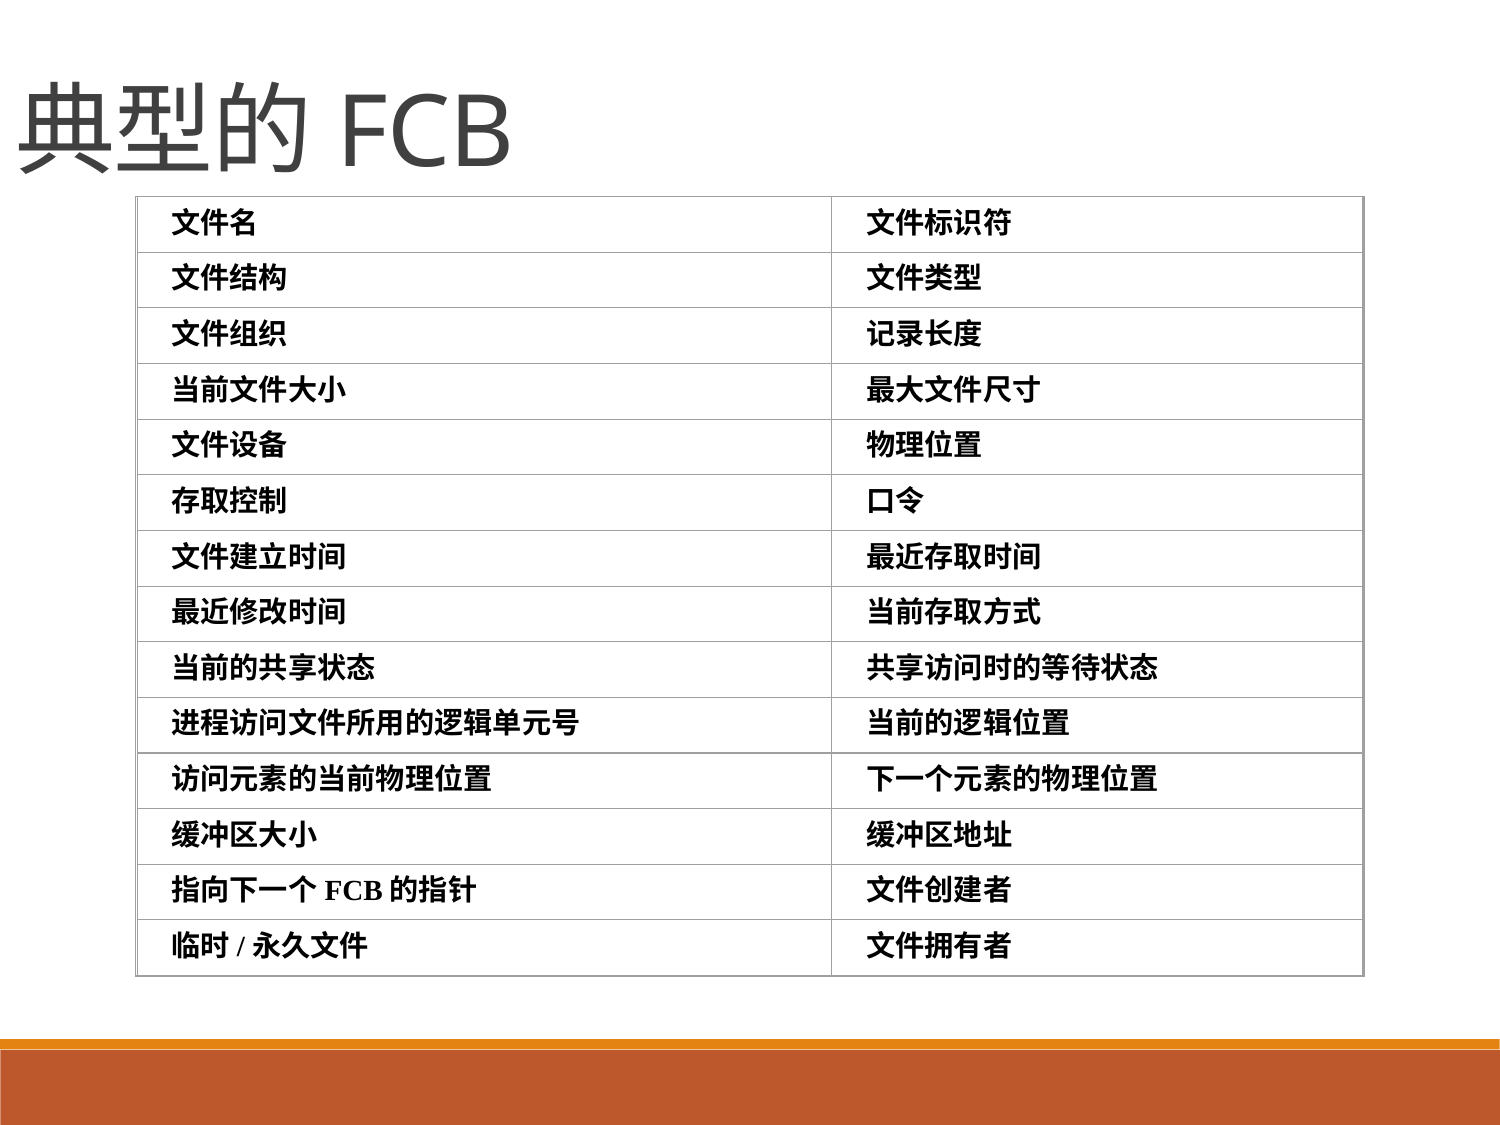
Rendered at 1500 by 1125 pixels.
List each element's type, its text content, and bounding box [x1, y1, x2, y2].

title 典型的FCB [0, 7, 1350, 195]
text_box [135, 195, 1365, 977]
